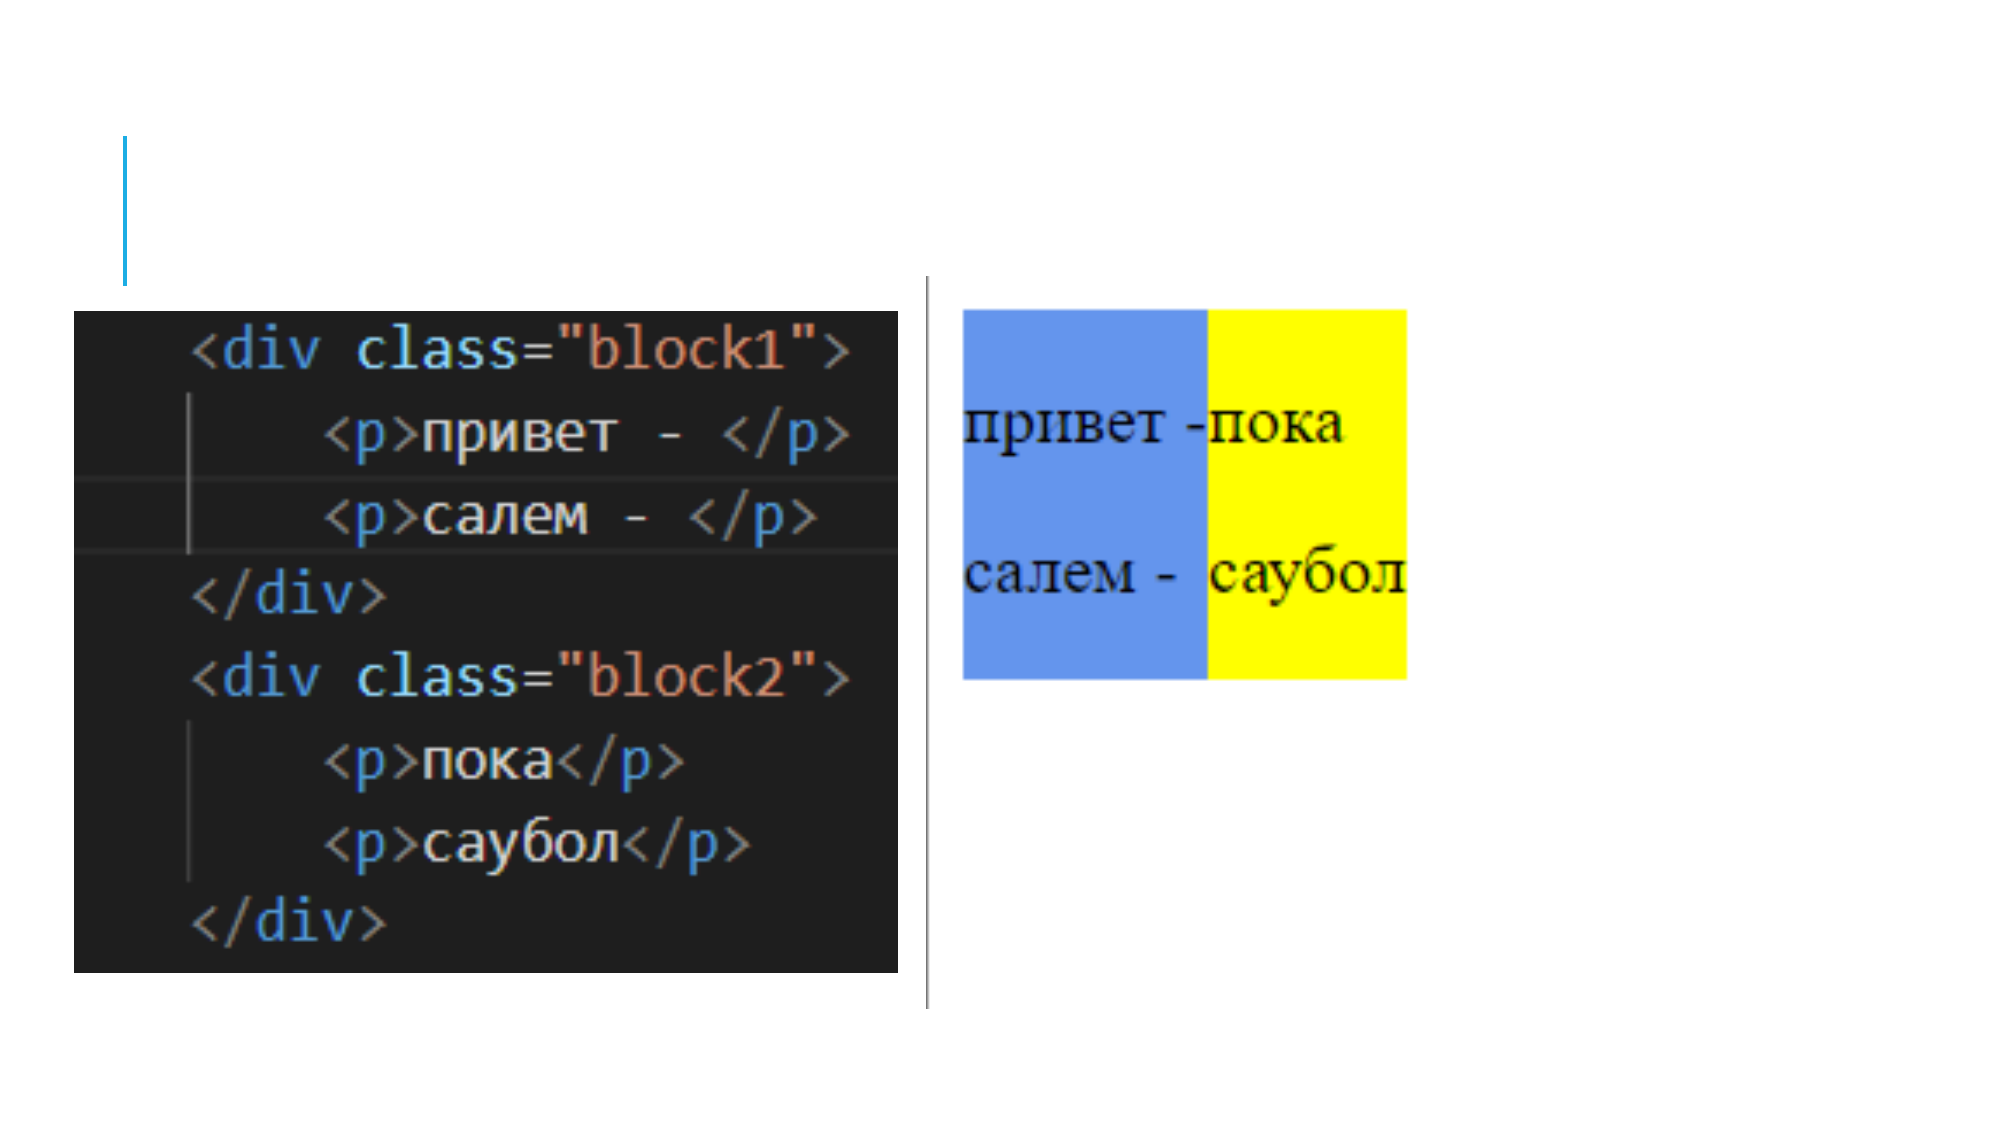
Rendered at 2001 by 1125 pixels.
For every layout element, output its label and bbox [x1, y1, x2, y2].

list [926, 275, 1796, 1010]
picture [74, 311, 898, 974]
